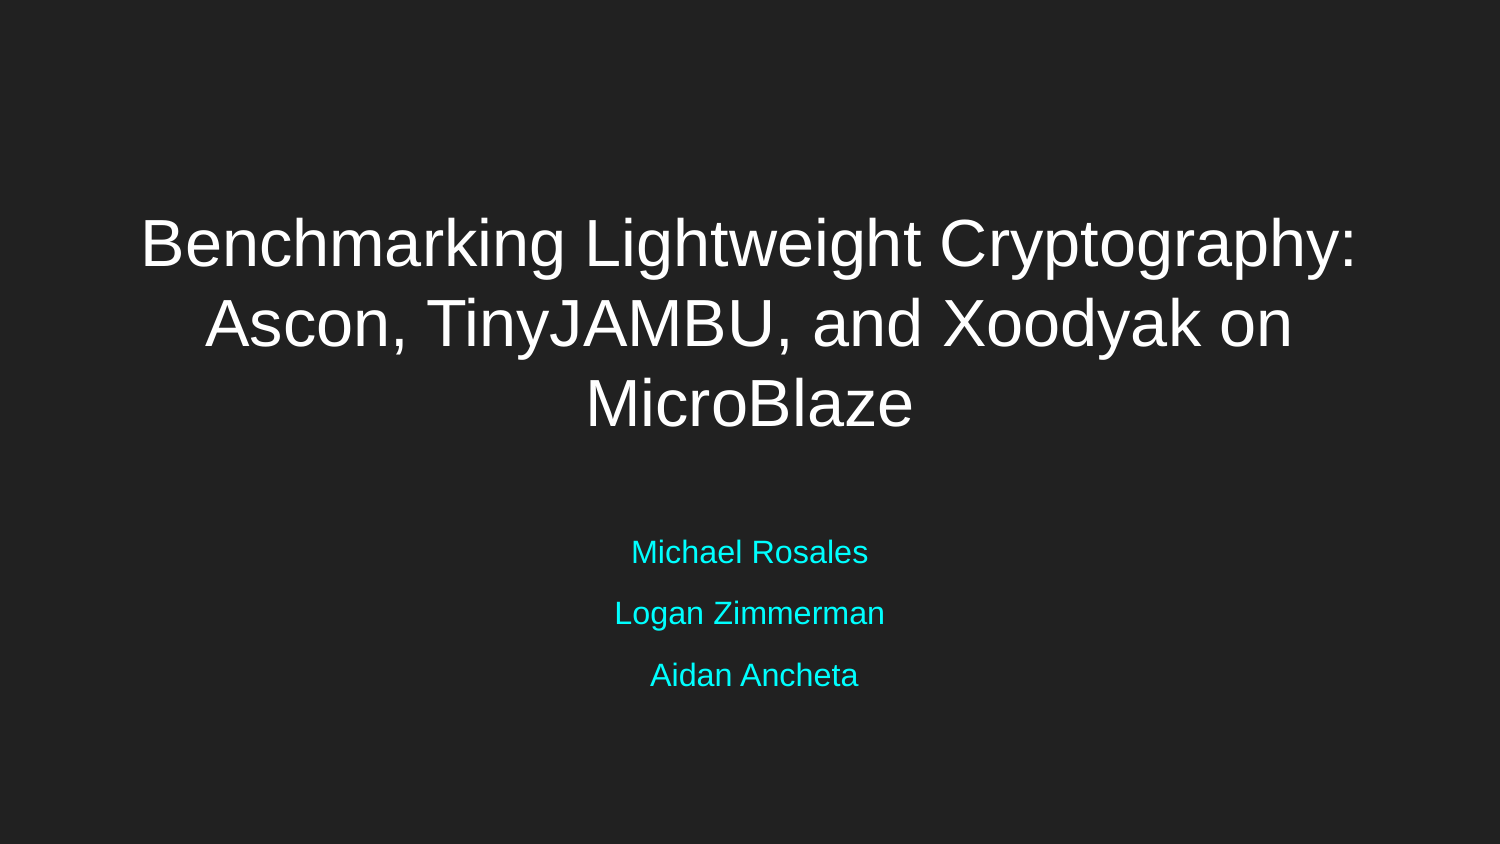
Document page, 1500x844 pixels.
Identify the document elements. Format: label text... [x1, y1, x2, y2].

subtitle Michael Rosales Logan Zimmerman Aidan Ancheta [441, 518, 1059, 672]
title Benchmarking Lightweight Cryptography: Ascon, TinyJAMBU, and Xoodyak on MicroBlaze [103, 184, 1397, 471]
